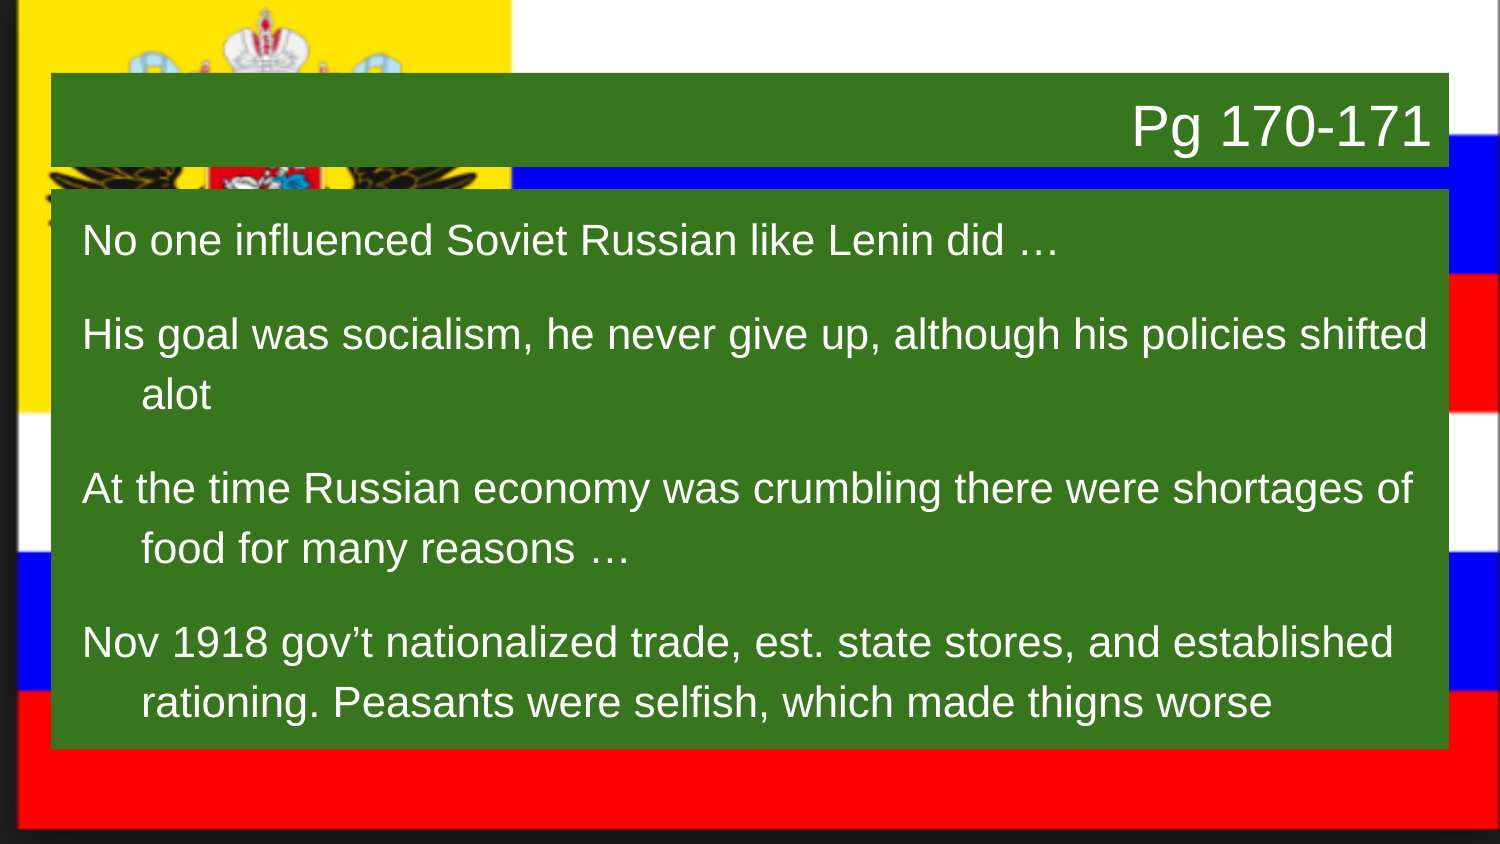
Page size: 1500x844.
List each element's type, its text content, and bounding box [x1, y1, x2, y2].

list No one influenced Soviet Russian like Lenin did … His goal was socialism, he never give up, although his policies shifted alot At the time Russian economy was crumbling there were shortages of food for many reasons … Nov 1918 gov’t nationalized trade, est. state stores, and established rationing. Peasants were selfish, which made thigns worse [51, 189, 1449, 750]
picture [0, 0, 1500, 844]
title Pg 170-171 [51, 72, 1449, 167]
